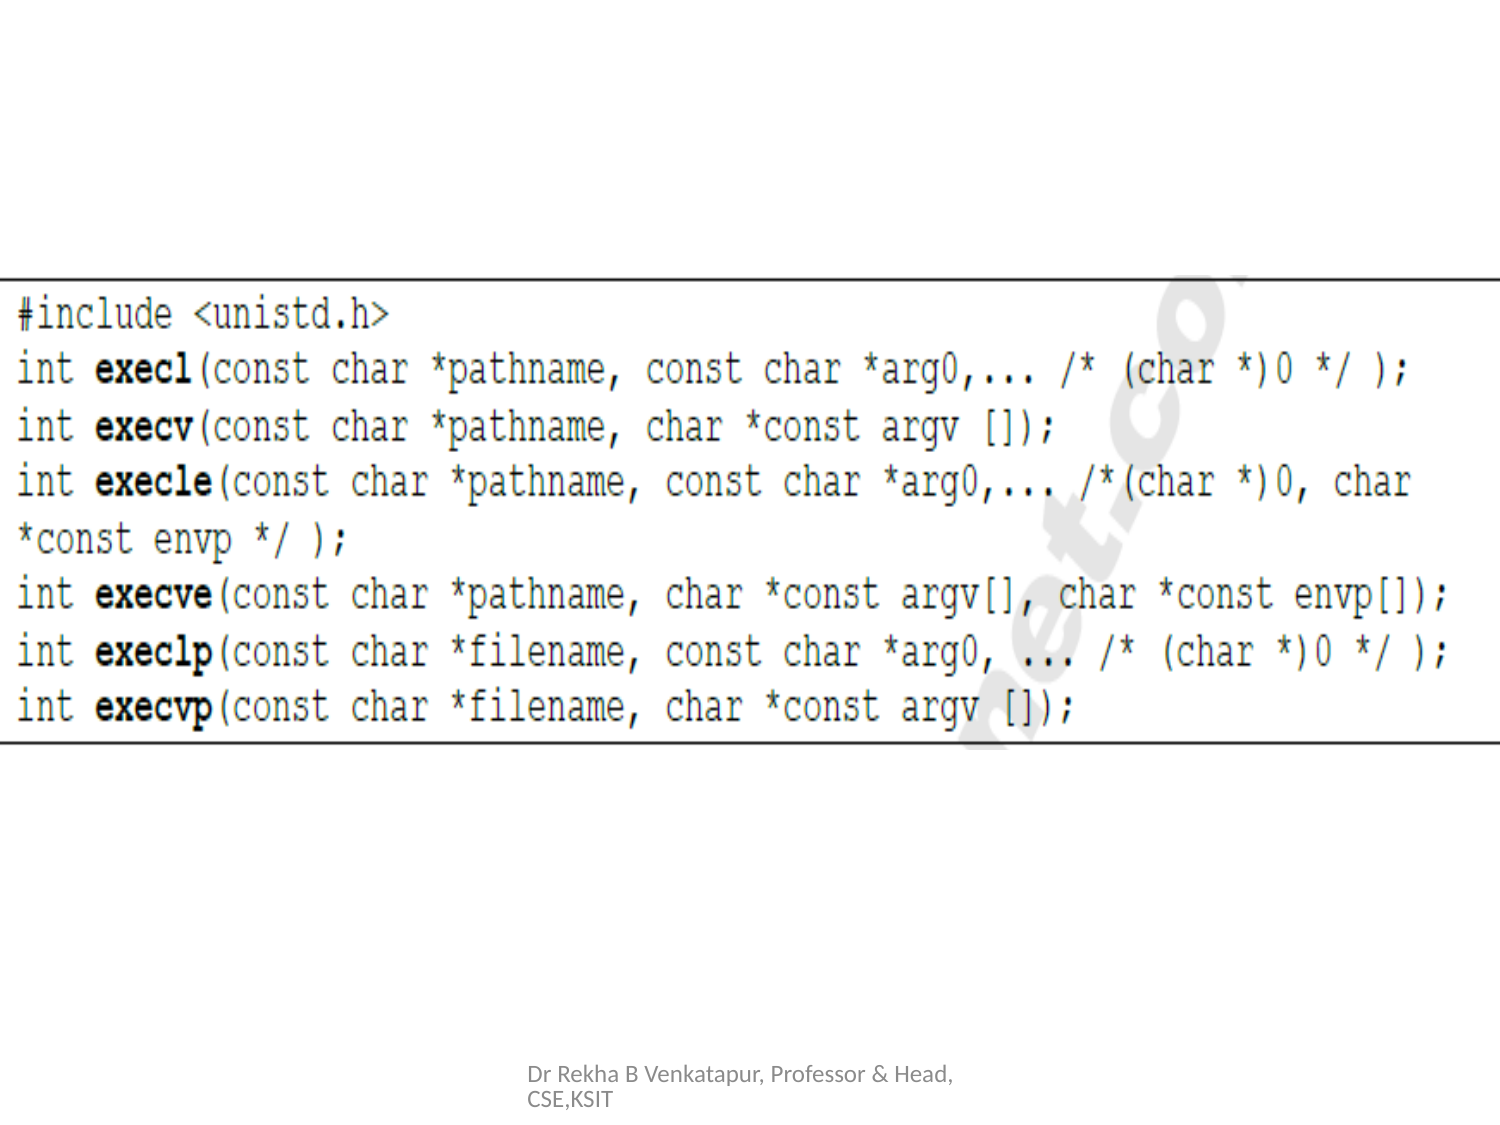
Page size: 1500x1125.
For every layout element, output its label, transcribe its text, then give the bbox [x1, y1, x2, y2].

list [0, 274, 1500, 751]
footer Dr Rekha B Venkatapur, Professor & Head, CSE,KSIT [512, 1042, 988, 1103]
